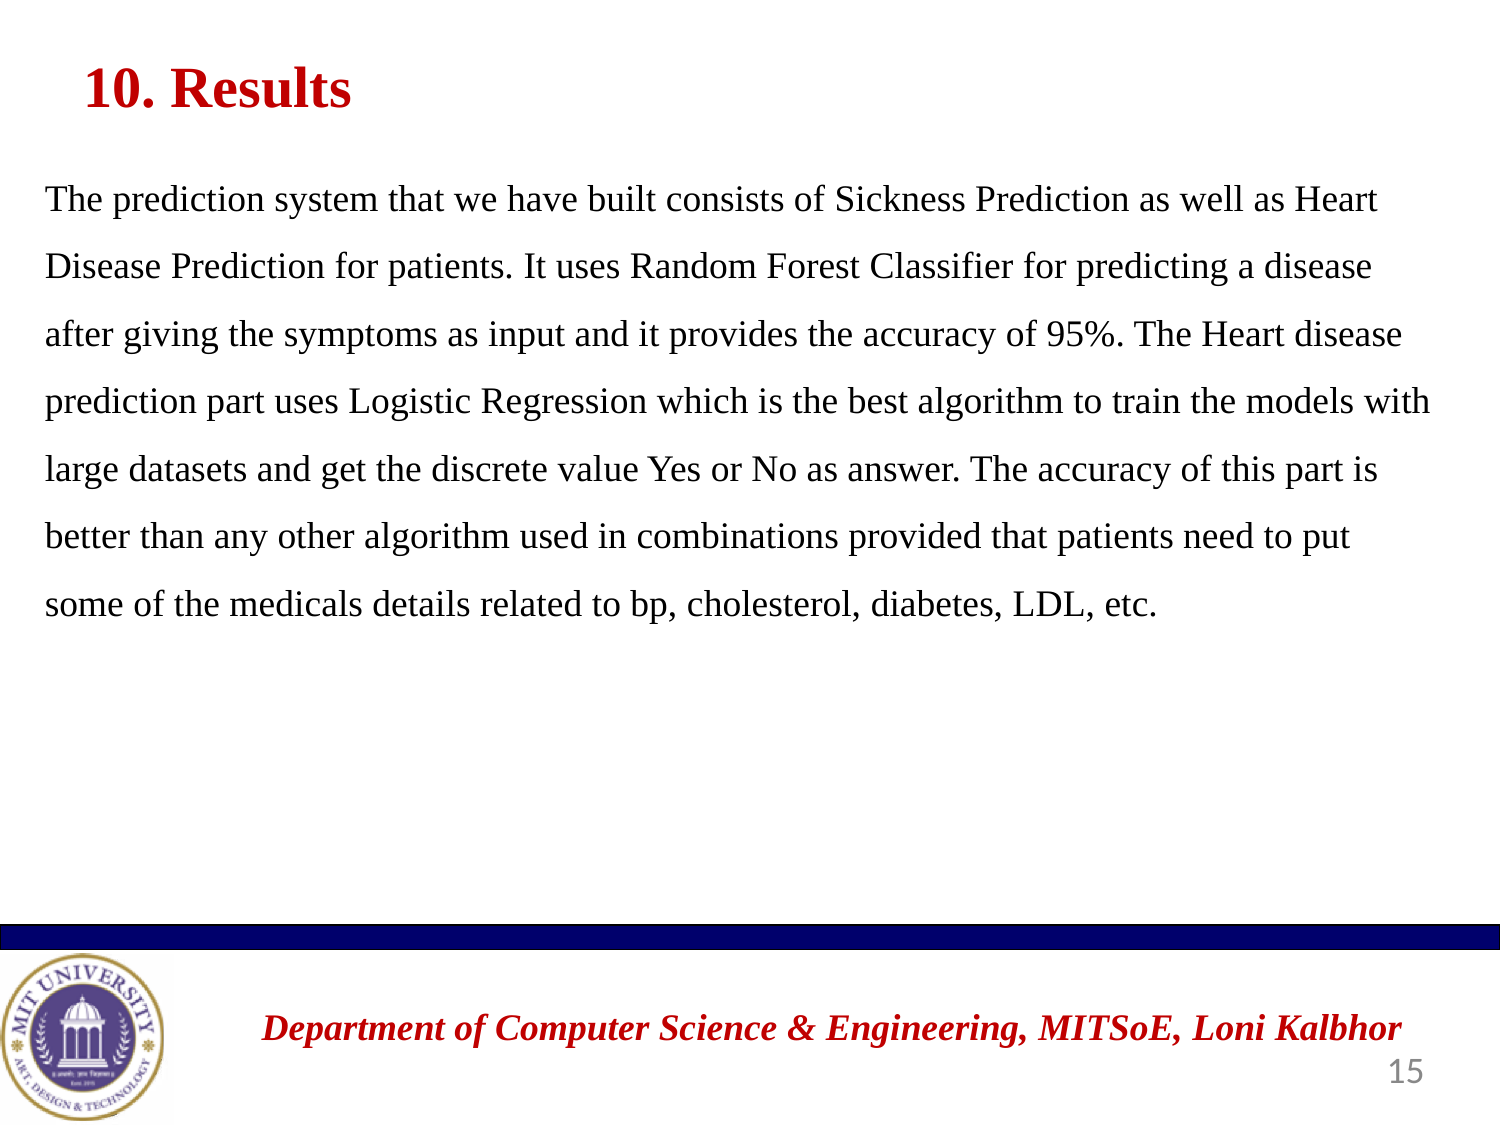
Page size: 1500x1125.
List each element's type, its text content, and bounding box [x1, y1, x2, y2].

text_box The prediction system that we have built consists of Sickness Prediction as well as Heart Disease Prediction for patients. It uses Random Forest Classifier for predicting a disease after giving the symptoms as input and it provides the accuracy of 95%. The Heart disease prediction part uses Logistic Regression which is the best algorithm to train the models with large datasets and get the discrete value Yes or No as answer. The accuracy of this part is better than any other algorithm used in combinations provided that patients need to put some of the medicals details related to bp, cholesterol, diabetes, LDL, etc. [29, 143, 1453, 631]
text_box Department of Computer Science & Engineering, MITSoE, Loni Kalbhor [226, 1001, 1437, 1112]
text_box 10. Results [68, 36, 1383, 132]
picture [0, 953, 174, 1125]
